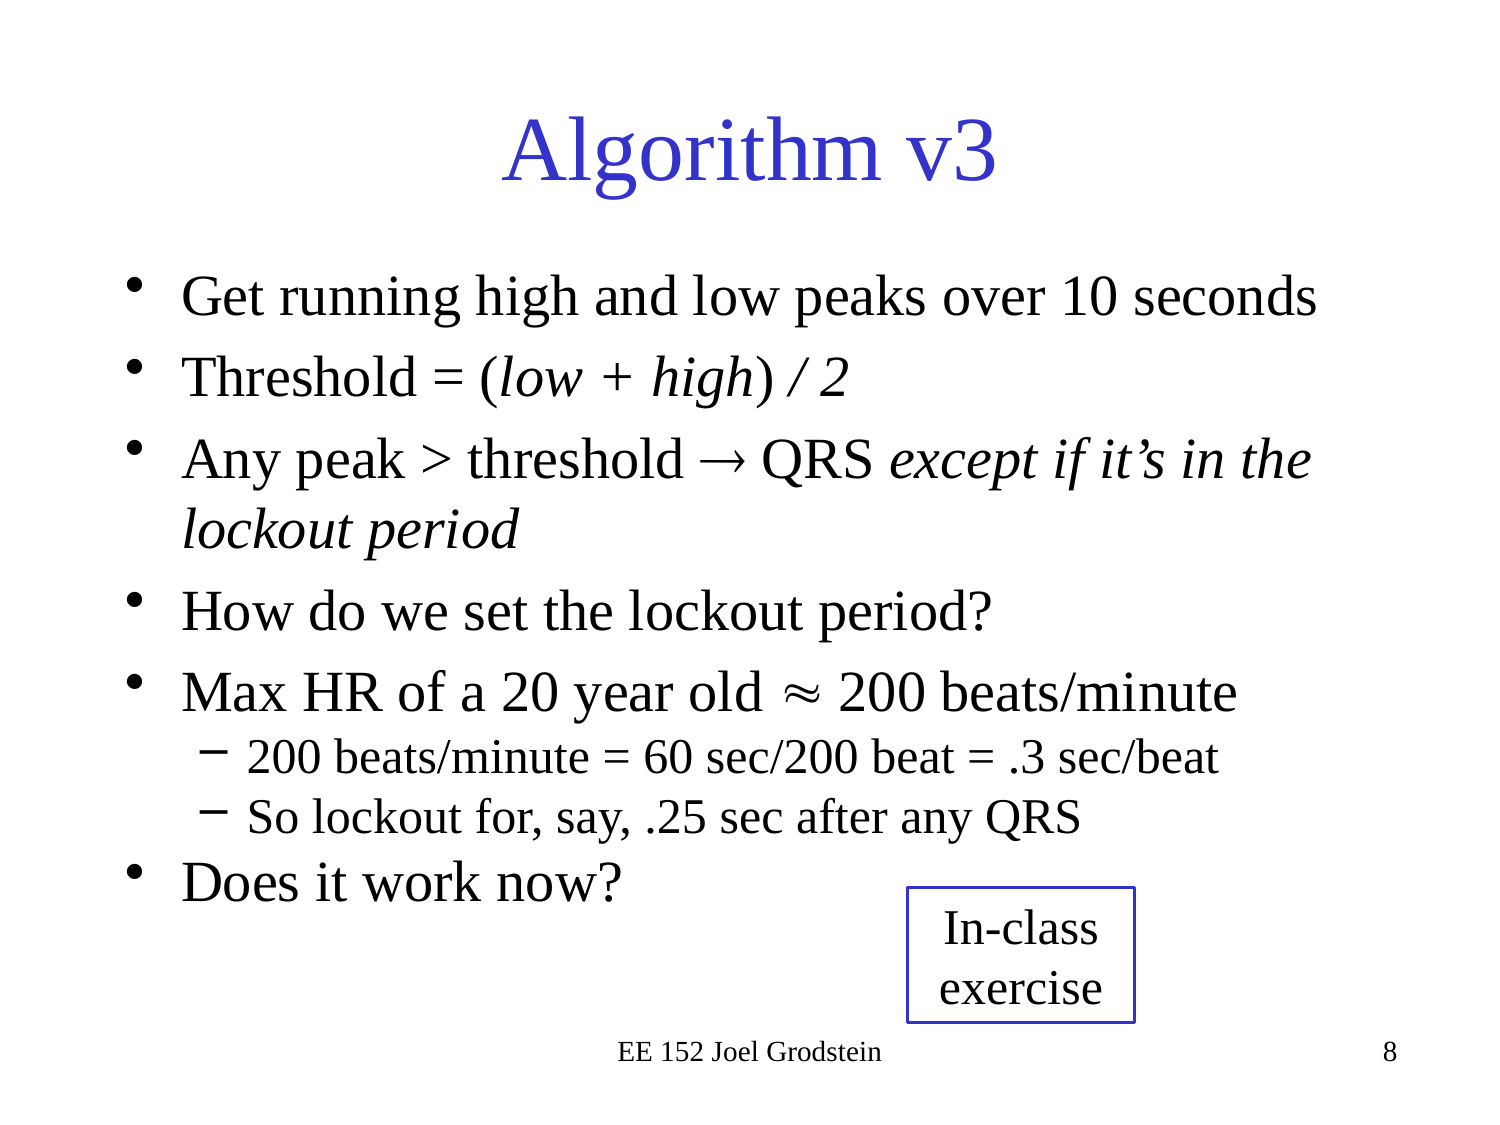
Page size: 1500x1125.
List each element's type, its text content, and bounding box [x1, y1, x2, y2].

title Algorithm v3 [112, 50, 1388, 238]
footer EE 152 Joel Grodstein [512, 1024, 988, 1101]
list Get running high and low peaks over 10 seconds Threshold = (low + high) / 2 Any peak > threshold  QRS except if it’s in the lockout period How do we set the lockout period? Max HR of a 20 year old  200 beats/minute 200 beats/minute = 60 sec/200 beat = .3 sec/beat So lockout for, say, .25 sec after any QRS Does it work now? [109, 249, 1385, 975]
text_box In-class exercise [907, 887, 1135, 1023]
